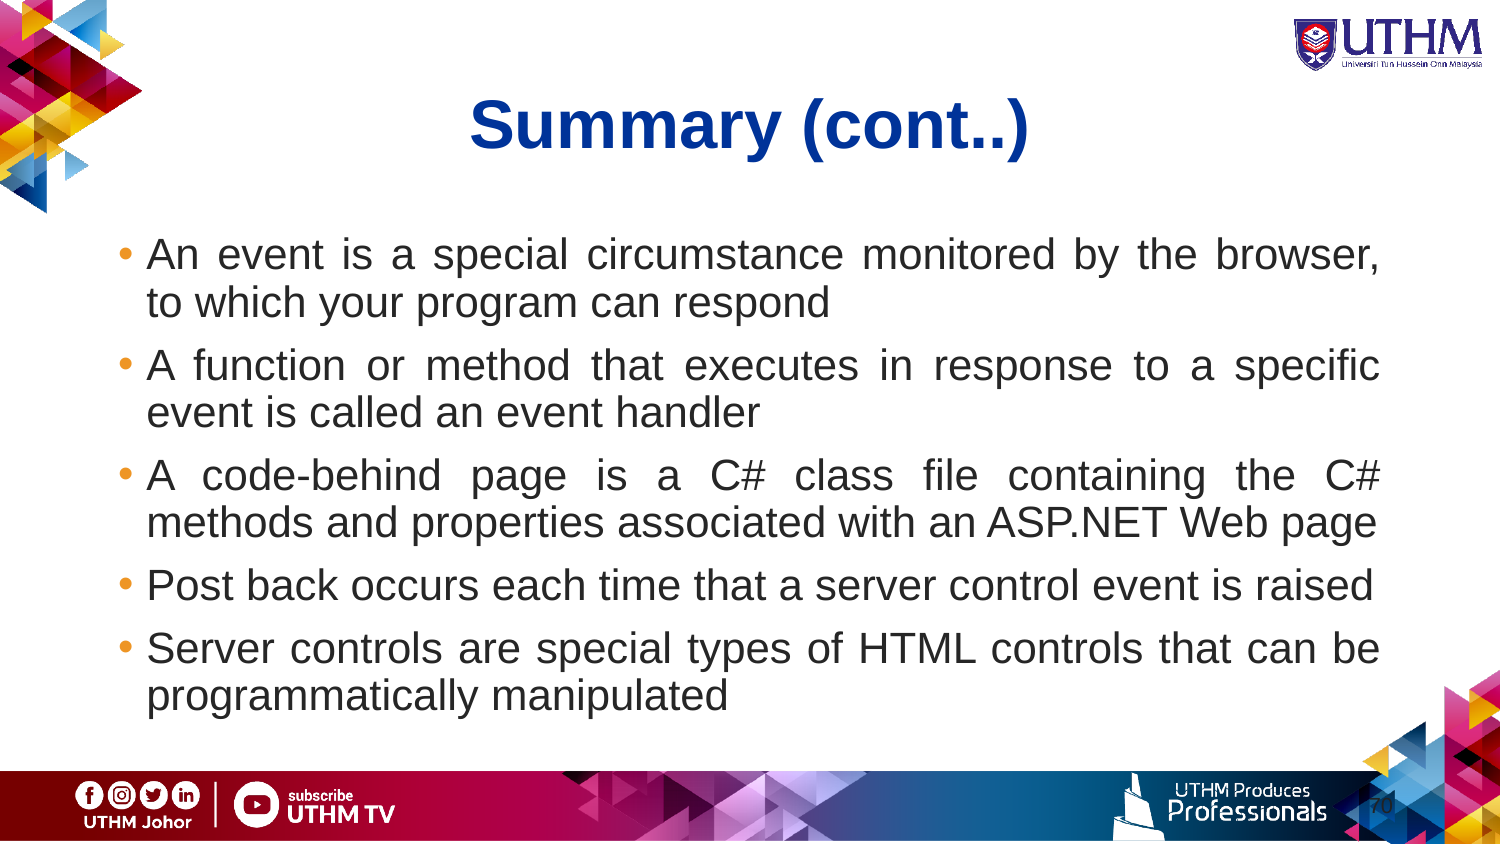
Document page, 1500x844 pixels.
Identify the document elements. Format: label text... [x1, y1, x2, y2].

title Summary (cont..)‏ [103, 44, 1397, 208]
picture [0, 657, 1500, 844]
list An event is a special circumstance monitored by the browser, to which your program can respond A function or method that executes in response to a specific event is called an event handler A code-behind page is a C# class file containing the C# methods and properties associated with an ASP.NET Web page Post back occurs each time that a server control event is raised Server controls are special types of HTML controls that can be programmatically manipulated [103, 224, 1397, 760]
picture [1294, 19, 1482, 71]
picture [0, 0, 189, 314]
slide_number 70 [1289, 782, 1408, 827]
